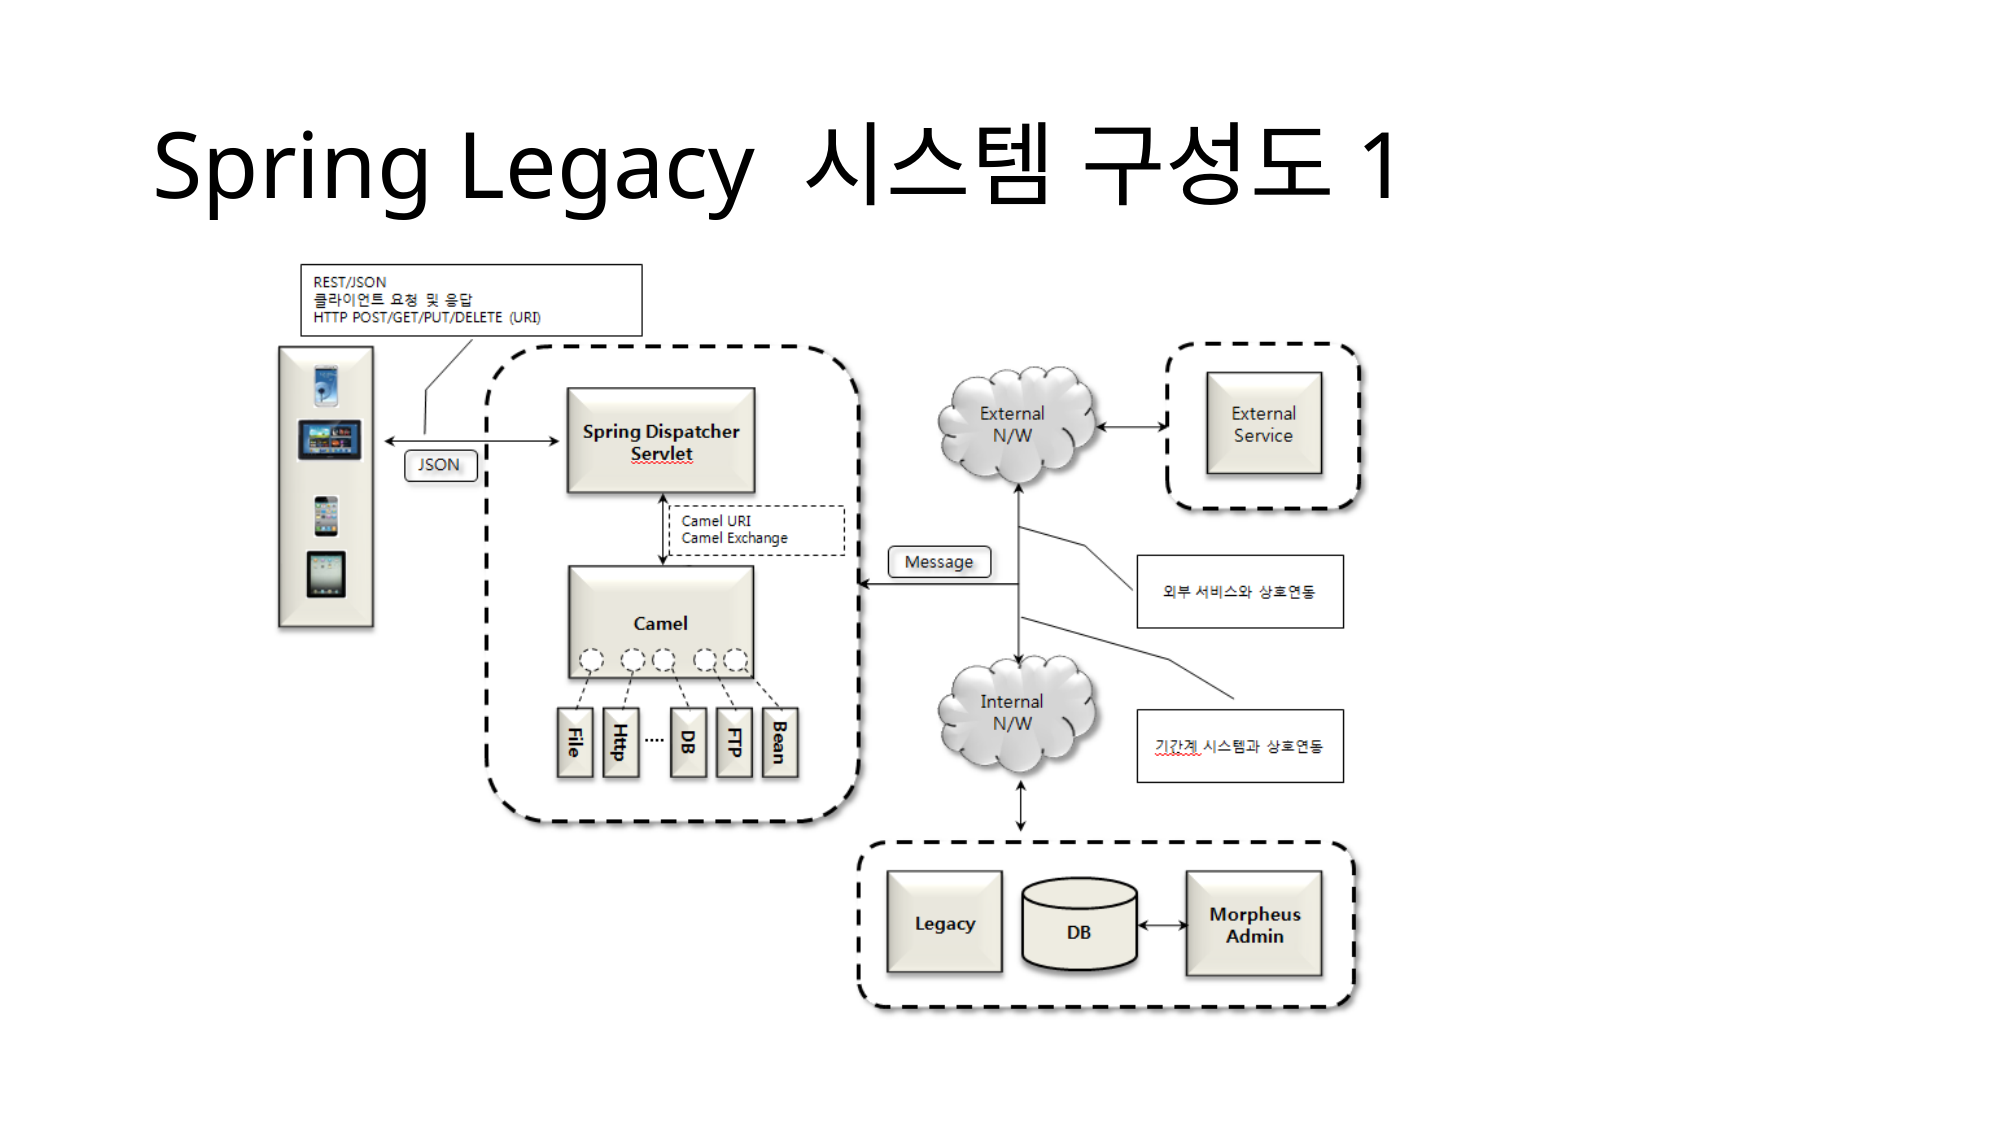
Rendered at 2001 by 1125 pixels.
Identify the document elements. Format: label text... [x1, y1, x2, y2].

title Spring Legacy 시스템 구성도1 [137, 59, 1863, 278]
picture [263, 255, 1369, 1022]
